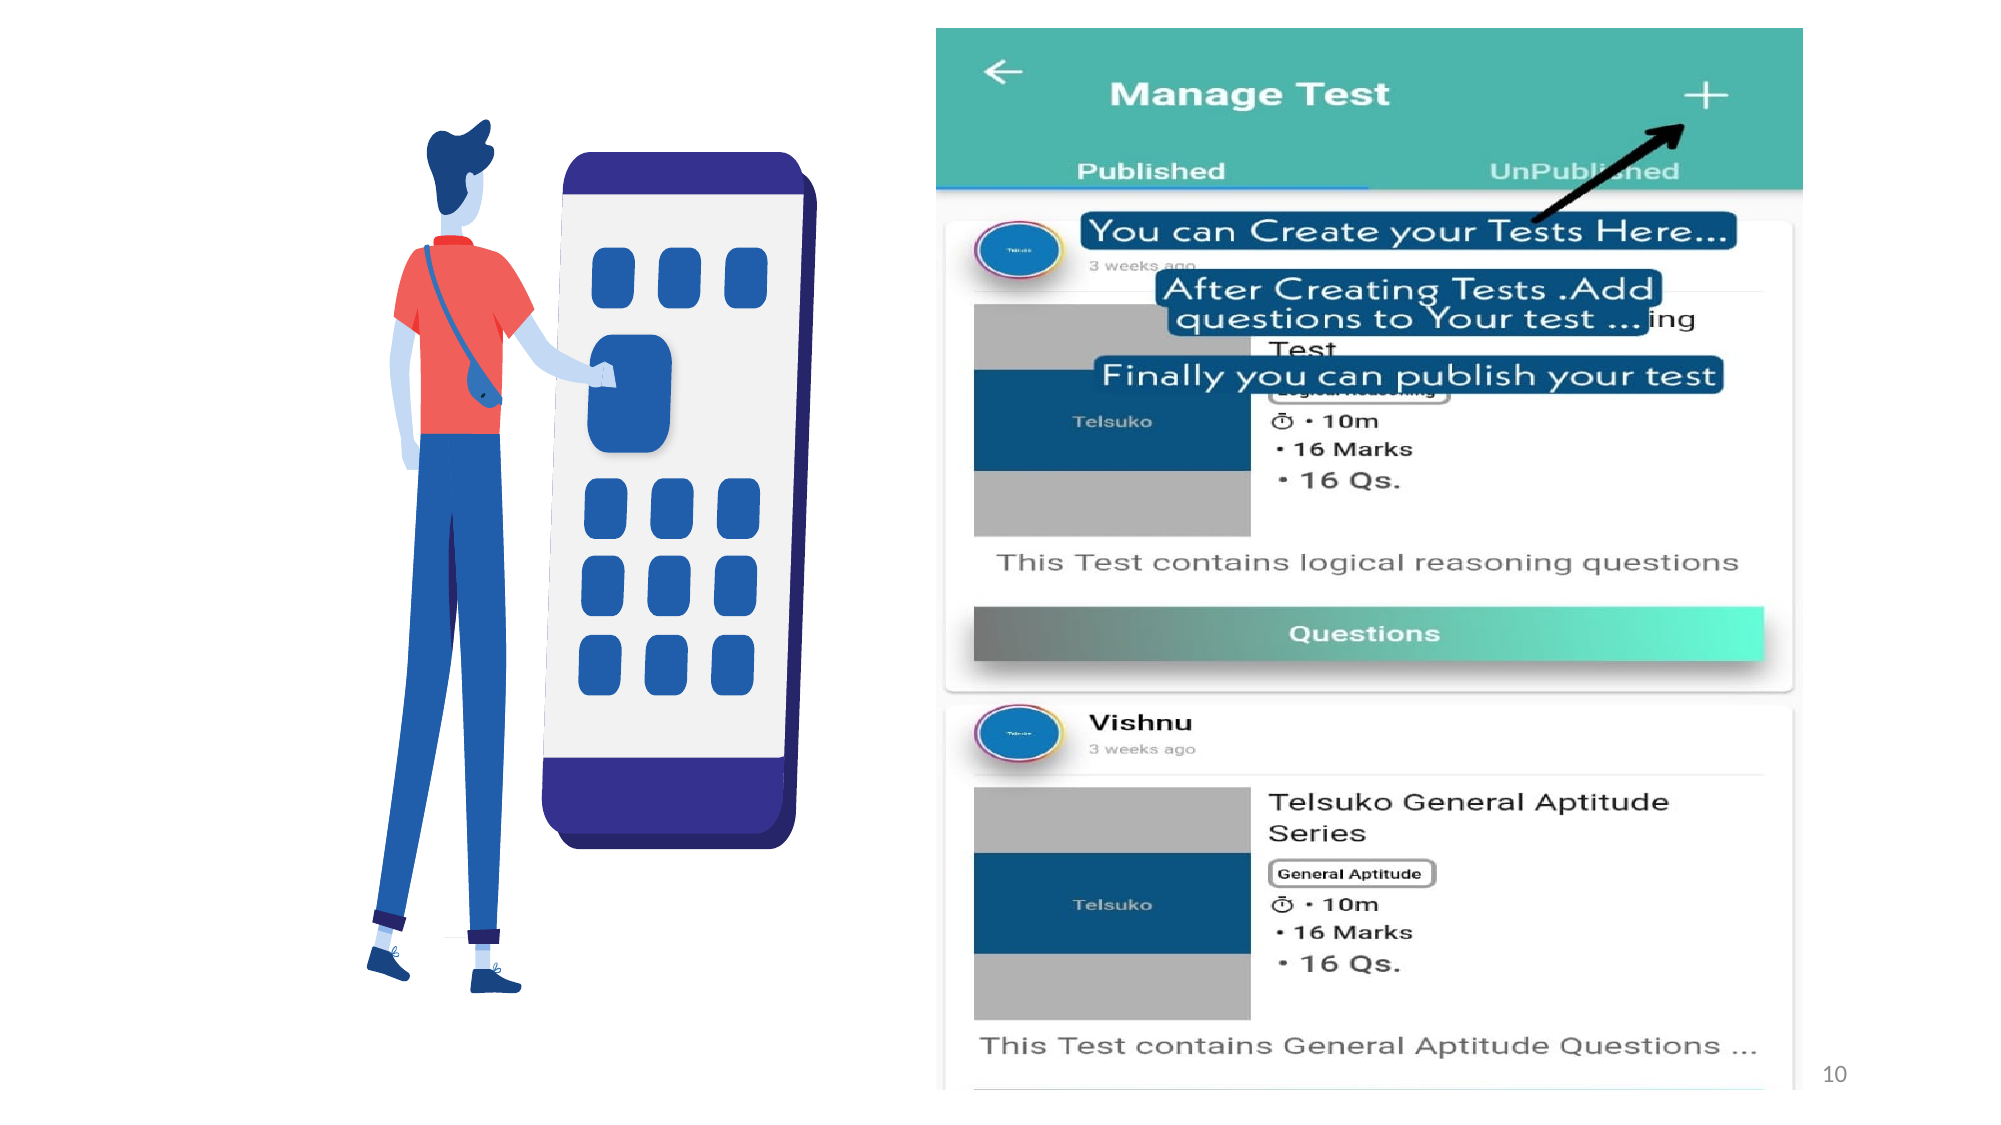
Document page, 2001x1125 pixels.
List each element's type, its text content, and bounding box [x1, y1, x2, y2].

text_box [366, 115, 818, 994]
slide_number 10 [1412, 1042, 1863, 1103]
picture [935, 28, 1803, 1090]
